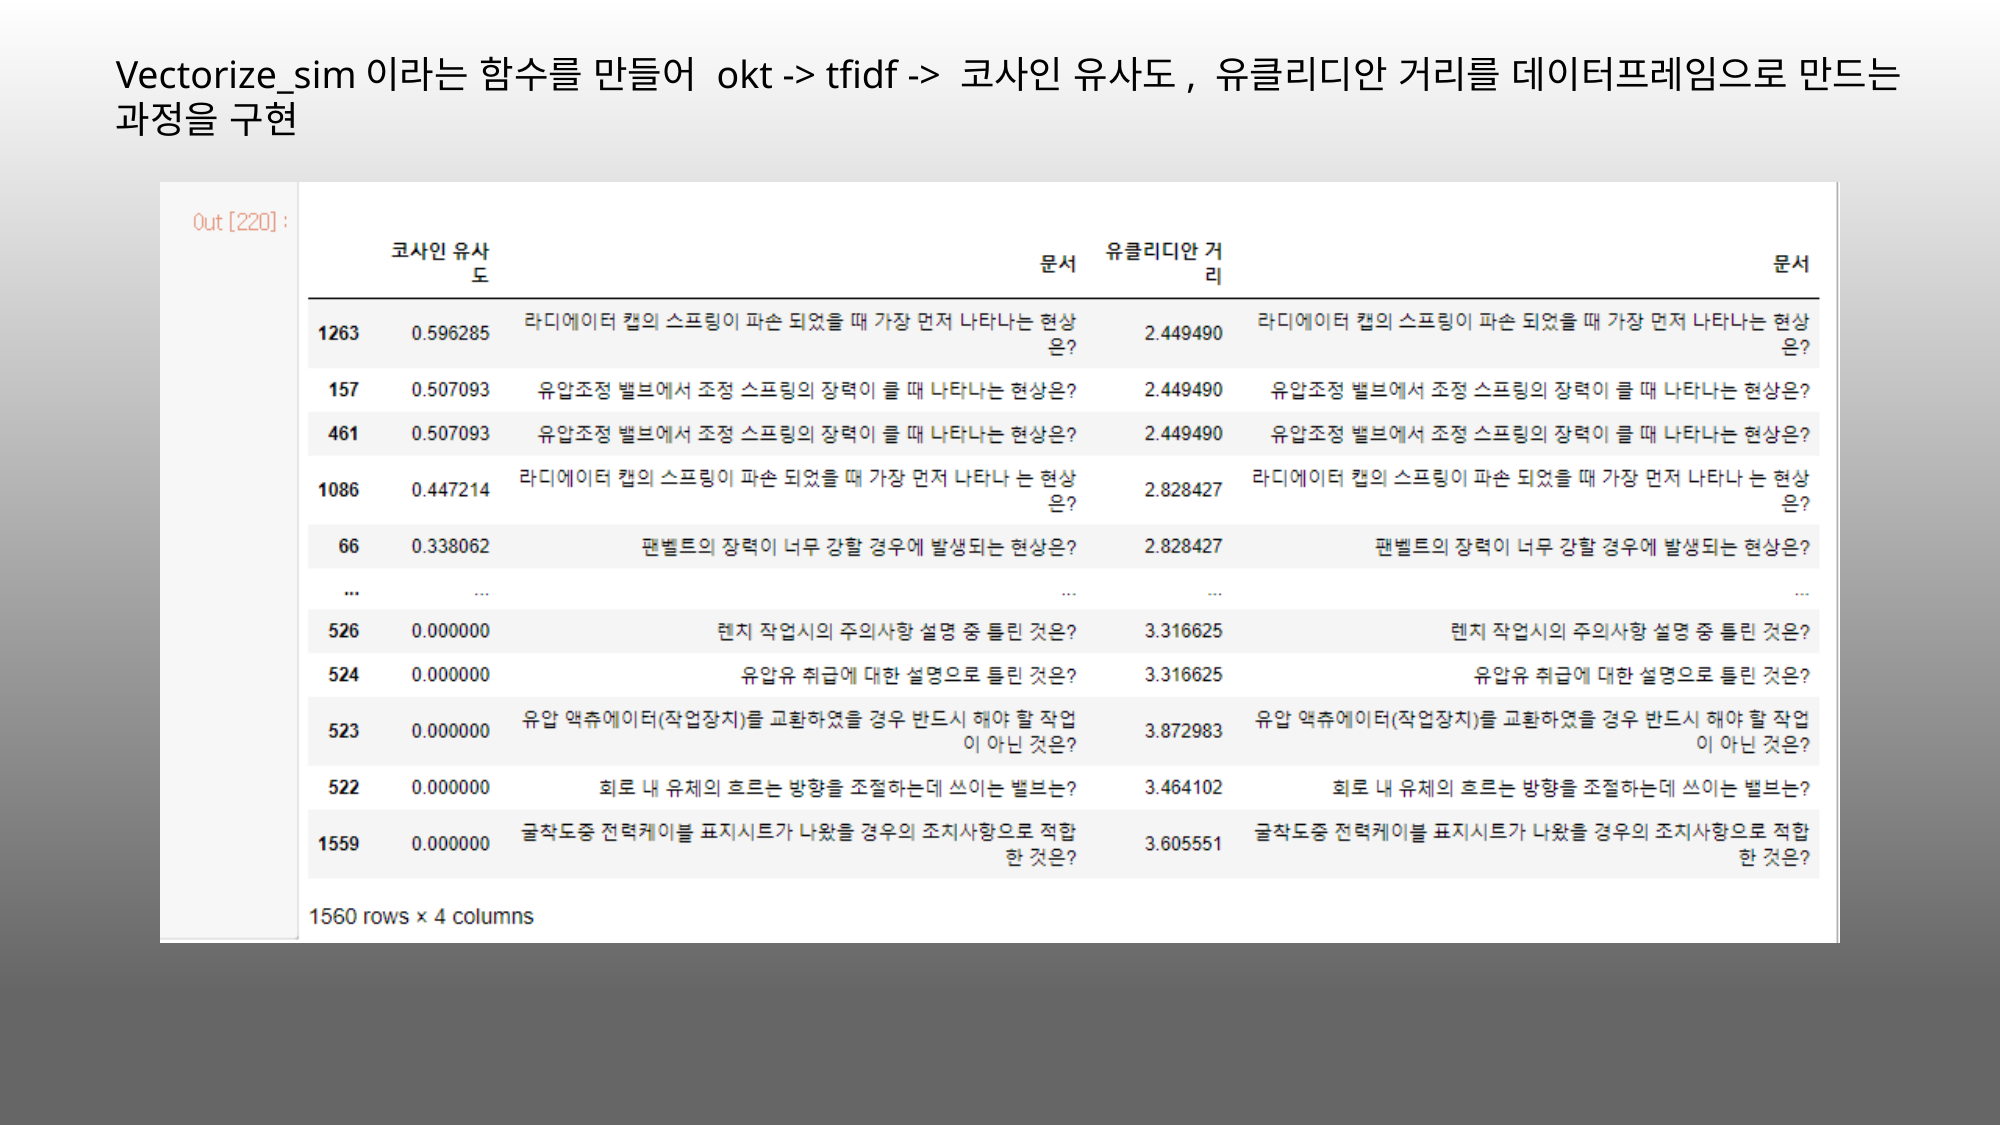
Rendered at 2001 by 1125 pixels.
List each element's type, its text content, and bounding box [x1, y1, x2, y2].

text_box Vectorize_sim이라는 함수를 만들어 okt -> tfidf -> 코사인 유사도, 유클리디안 거리를 데이터프레임으로 만드는 과정을 구현 [100, 43, 1977, 194]
picture [160, 182, 1840, 943]
